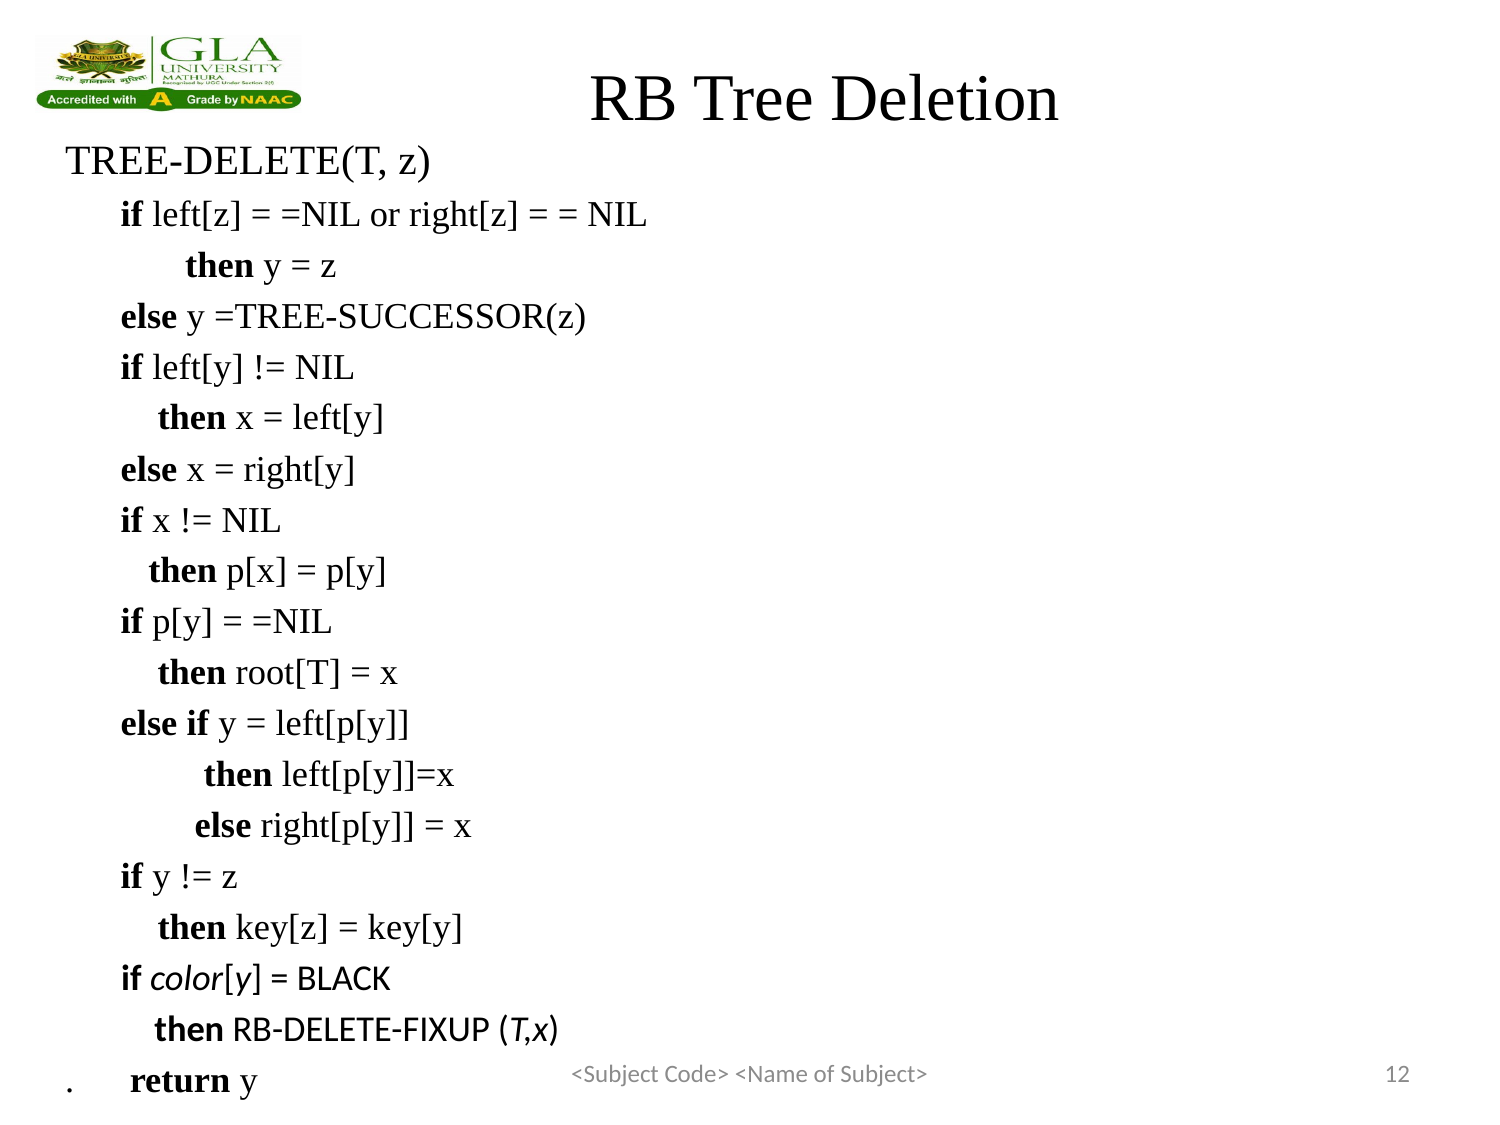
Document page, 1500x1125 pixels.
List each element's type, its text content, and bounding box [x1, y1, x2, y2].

footer <Subject Code> <Name of Subject> [512, 1042, 988, 1103]
title RB Tree Deletion [150, 0, 1500, 188]
list TREE-DELETE(T, z) if left[z] = =NIL or right[z] = = NIL then y = z else y =TREE-SUCCESSOR(z) if left[y] != NIL then x = left[y] else x = right[y] if x != NIL then p[x] = p[y] if p[y] = =NIL then root[T] = x else if y = left[p[y]] then left[p[y]]=x else right[p[y]] = x if y != z then key[z] = key[y] if color[y] = BLACK then RB-DELETE-FIXUP (T,x) . return y [50, 125, 1400, 1125]
picture [34, 34, 302, 113]
slide_number 12 [1074, 1042, 1425, 1103]
